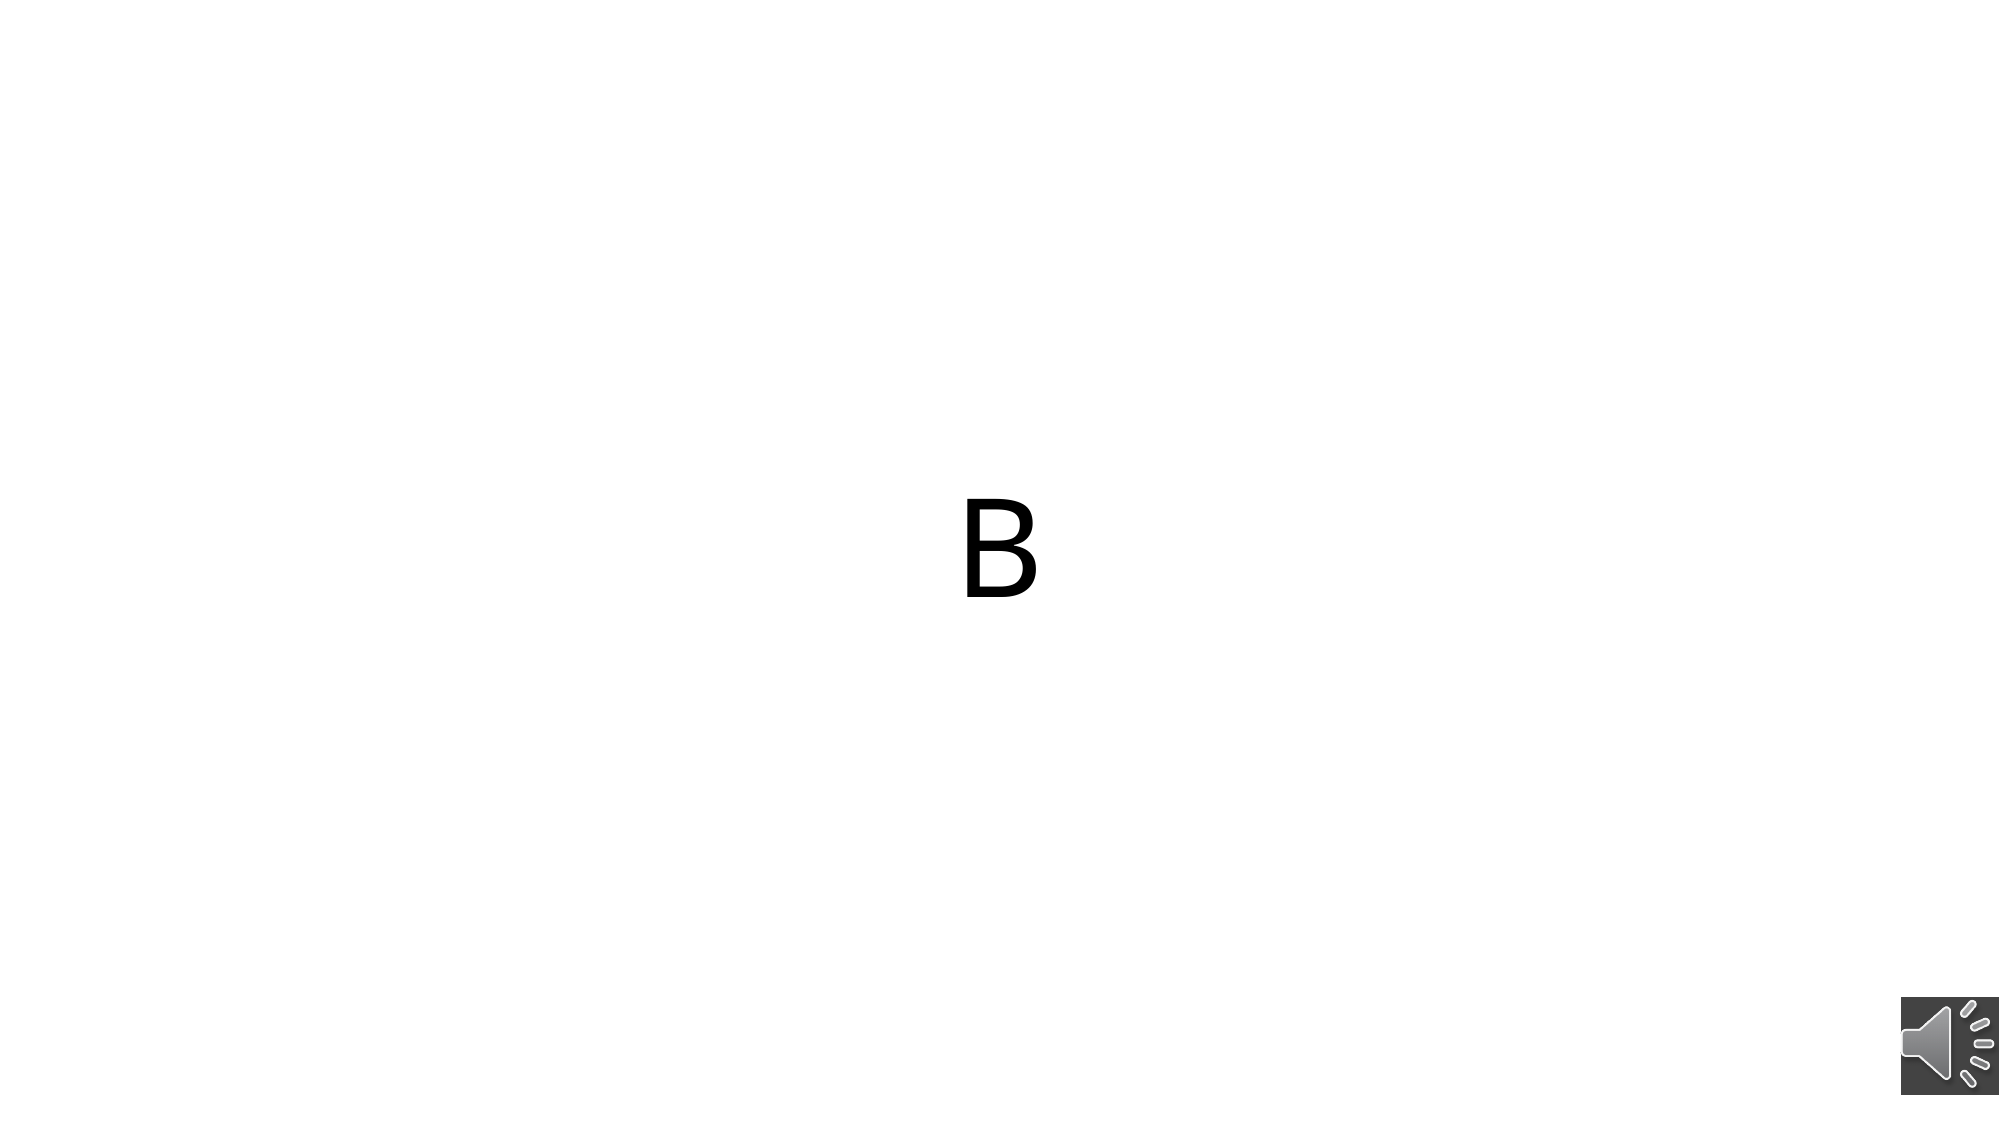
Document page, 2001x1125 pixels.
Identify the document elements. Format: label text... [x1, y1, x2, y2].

title B [116, 528, 1883, 635]
picture [1899, 996, 2000, 1097]
